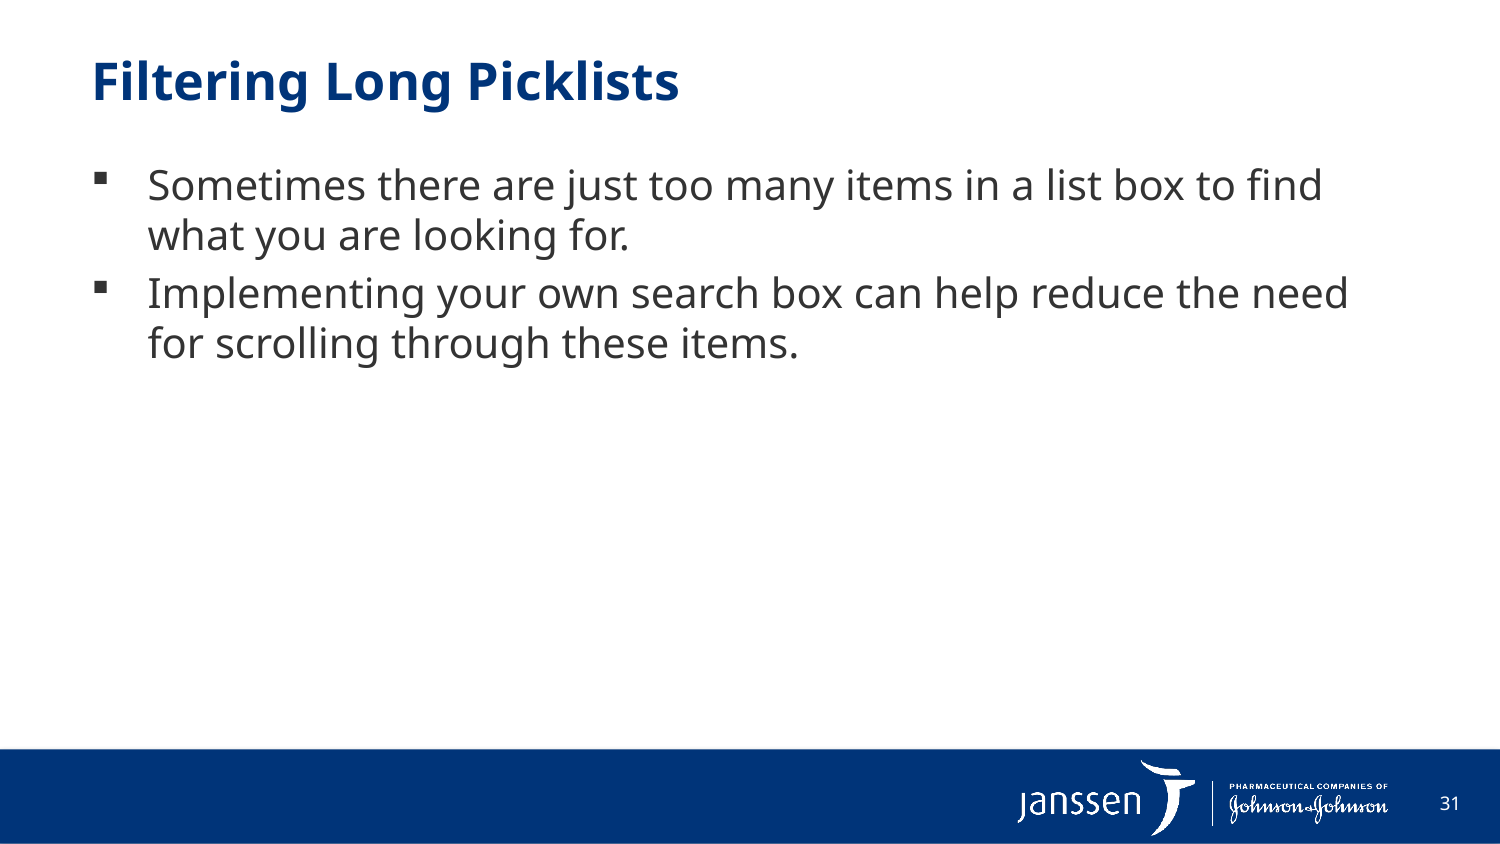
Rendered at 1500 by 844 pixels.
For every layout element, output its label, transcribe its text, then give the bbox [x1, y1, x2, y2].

title Filtering Long Picklists [76, 18, 1429, 141]
list Sometimes there are just too many items in a list box to find what you are looking for. Implementing your own search box can help reduce the need for scrolling through these items. [76, 151, 1429, 709]
slide_number 31 [1402, 781, 1477, 827]
picture [987, 729, 1418, 844]
